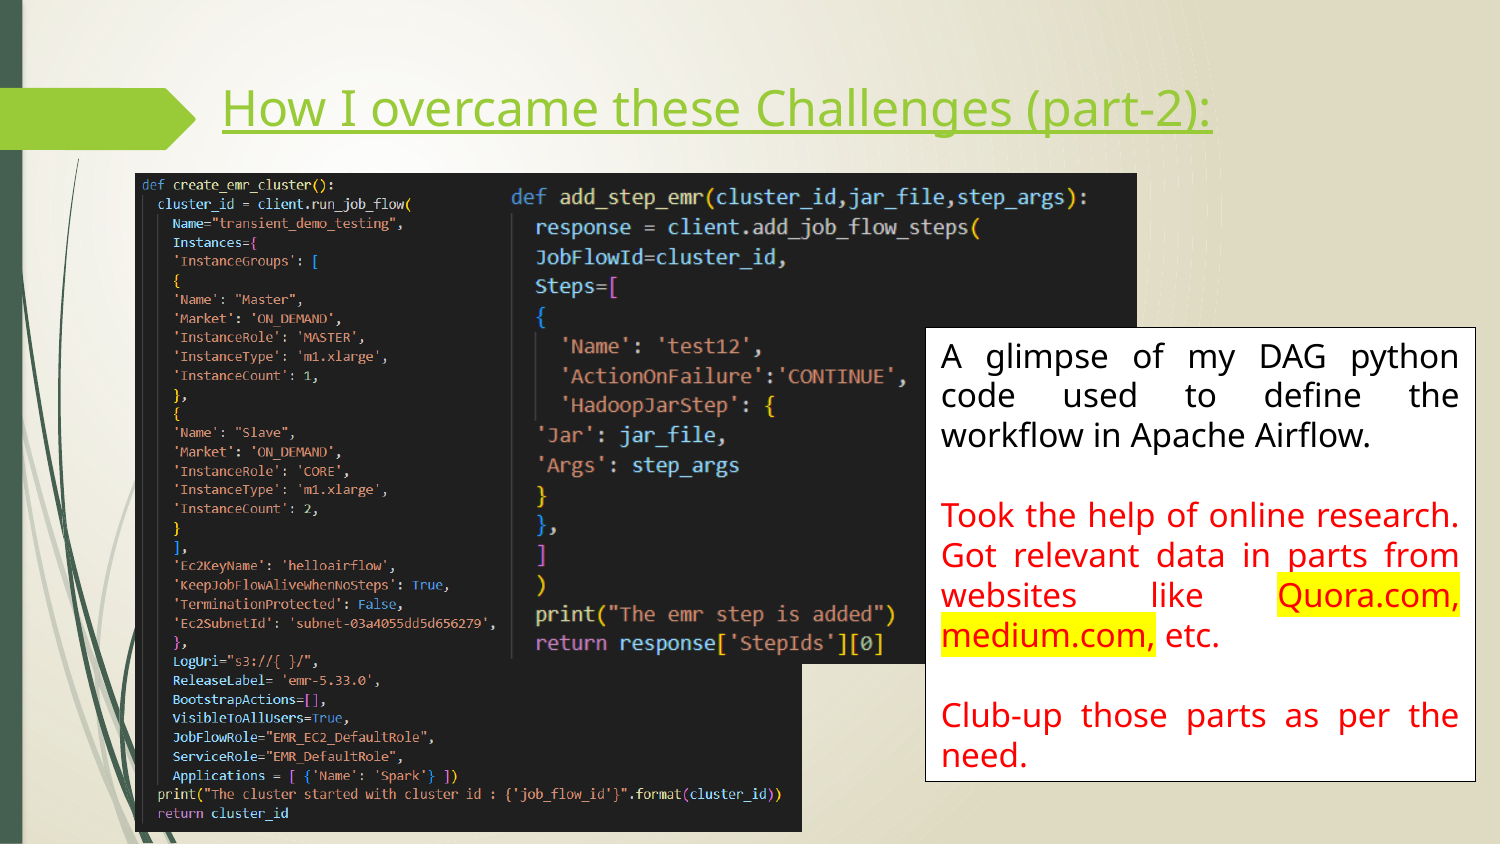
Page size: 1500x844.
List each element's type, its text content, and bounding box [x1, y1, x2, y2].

picture [135, 173, 1138, 833]
text_box A glimpse of my DAG python code used to define the workflow in Apache Airflow. Took the help of online research. Got relevant data in parts from websites like Quora.com, medium.com, etc. Club-up those parts as per the need. [925, 327, 1476, 782]
text_box How I overcame these Challenges (part-2): [206, 68, 1265, 174]
